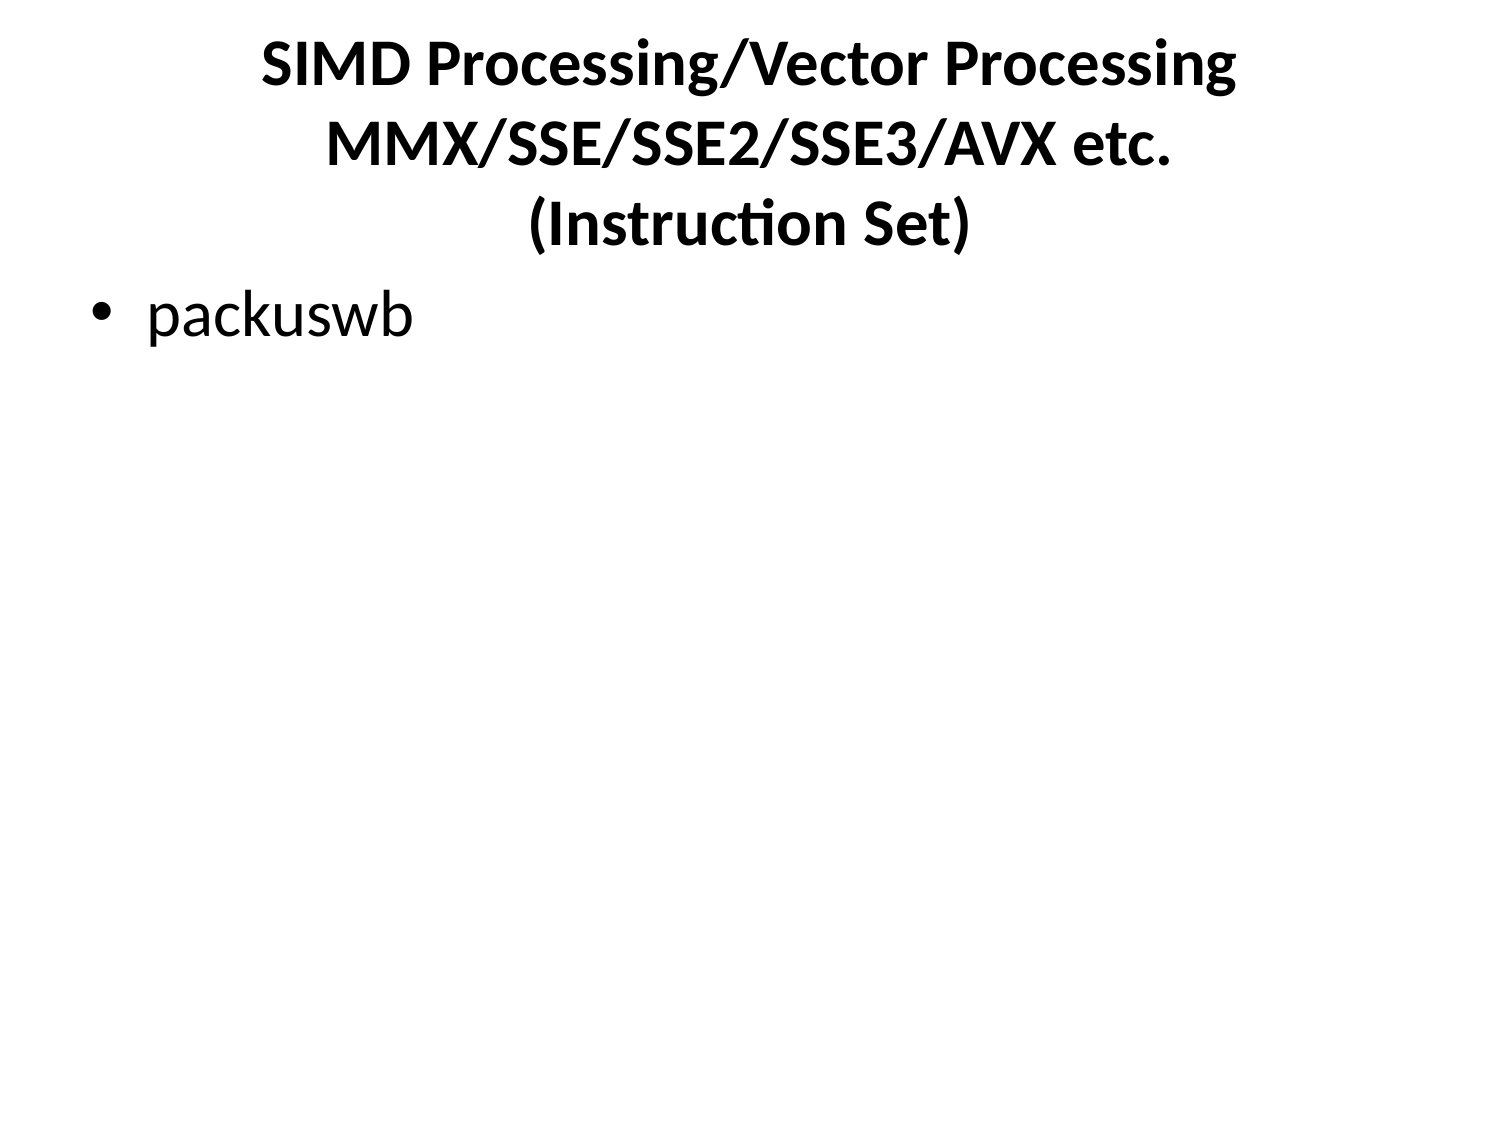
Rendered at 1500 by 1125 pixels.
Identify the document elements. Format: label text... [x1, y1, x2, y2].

title SIMD Processing/Vector Processing MMX/SSE/SSE2/SSE3/AVX etc. (Instruction Set) [75, 45, 1425, 233]
list packuswb [75, 262, 1425, 1005]
